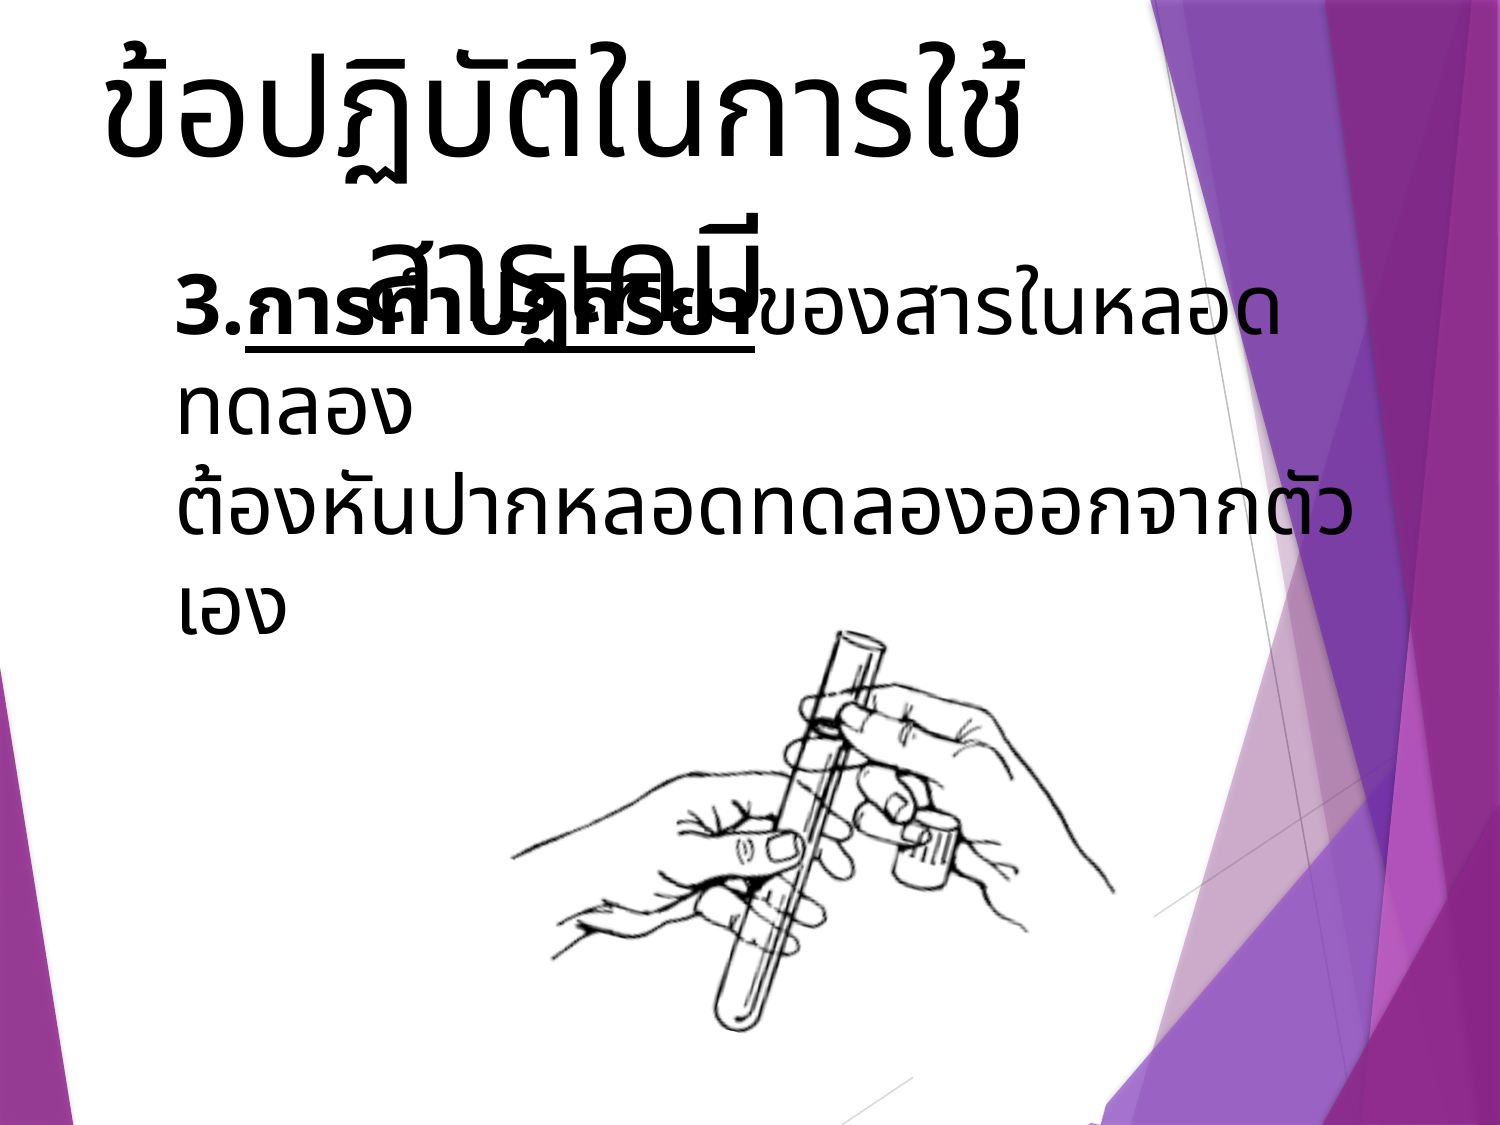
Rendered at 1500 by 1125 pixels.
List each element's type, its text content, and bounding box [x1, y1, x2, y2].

text_box 3.การทำปฏิกิริยาของสารในหลอดทดลอง ต้องหันปากหลอดทดลองออกจากตัวเอง [159, 243, 1424, 659]
text_box ข้อปฏิบัติในการใช้สารเคมี [49, 11, 1081, 356]
picture [468, 554, 1204, 1124]
